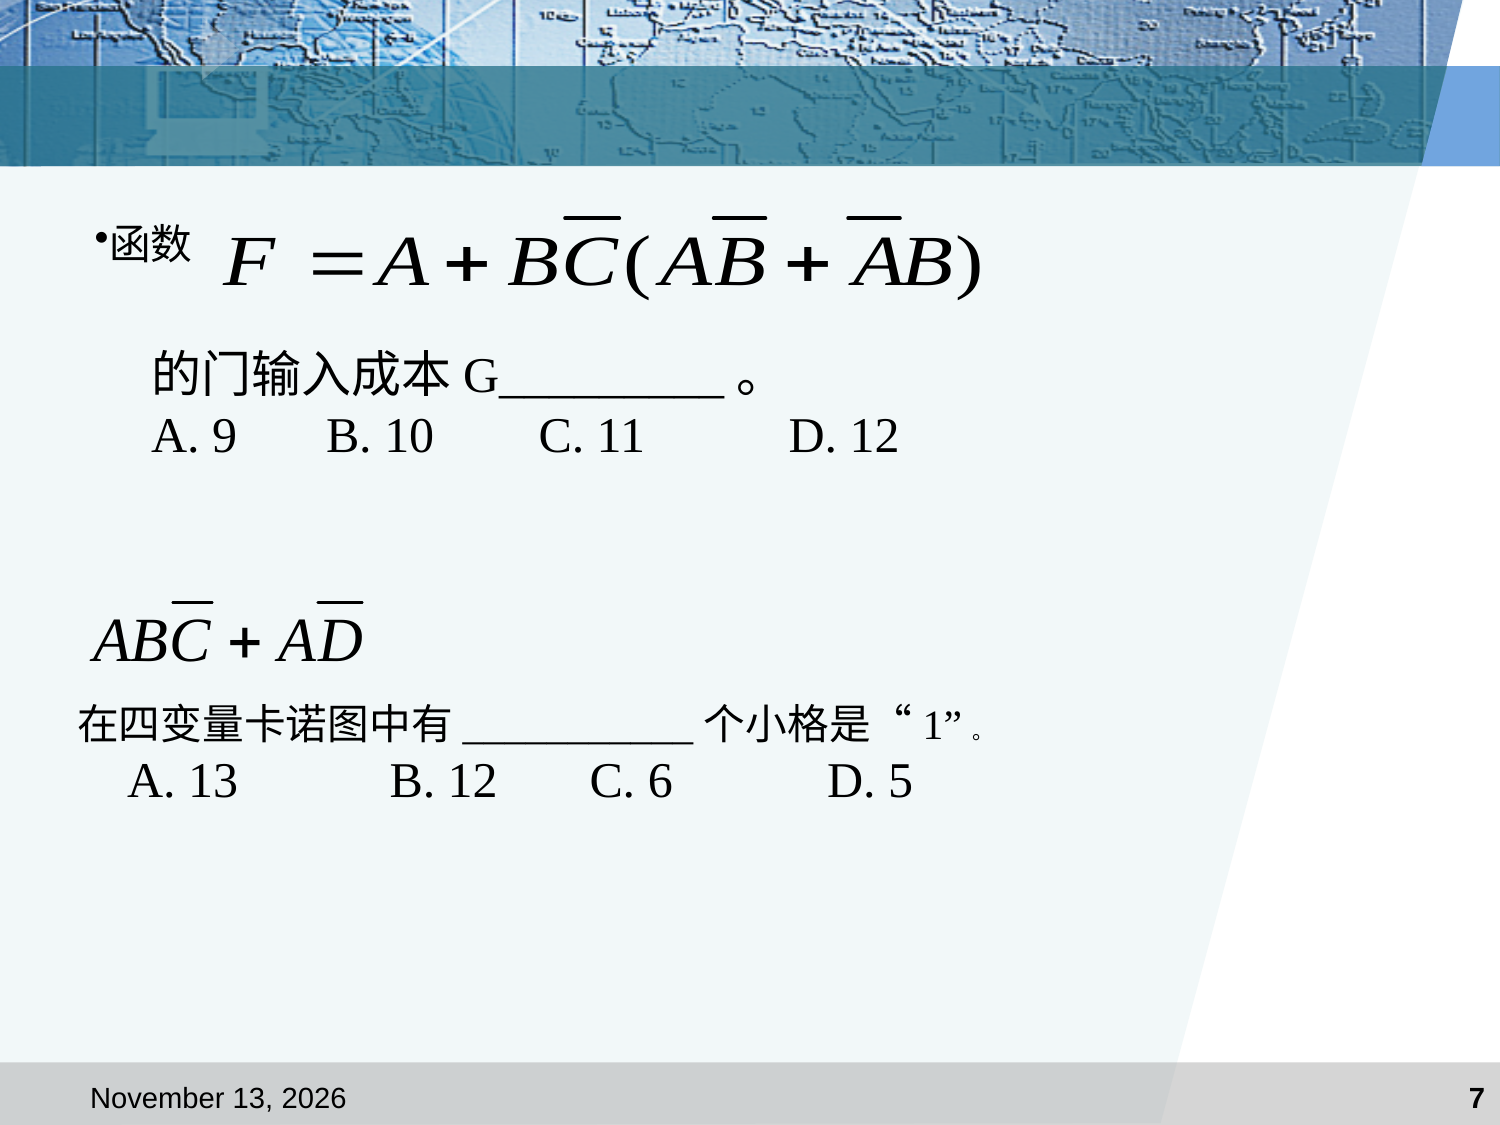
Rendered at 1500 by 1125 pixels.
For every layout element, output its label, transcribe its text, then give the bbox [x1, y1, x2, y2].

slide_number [75, 1072, 425, 1125]
text_box 在四变量卡诺图中有___________个小格是“1”。 A. 13 B. 12 C. 6 D. 5 [62, 690, 1008, 816]
picture [2, 0, 1463, 66]
text_box 函数 [79, 210, 203, 276]
text_box 的门输入成本G_________。 A. 9 B. 10 C. 11 D. 12 [136, 334, 1013, 530]
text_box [78, 587, 374, 677]
slide_number 7 [1149, 1072, 1500, 1125]
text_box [208, 200, 996, 316]
